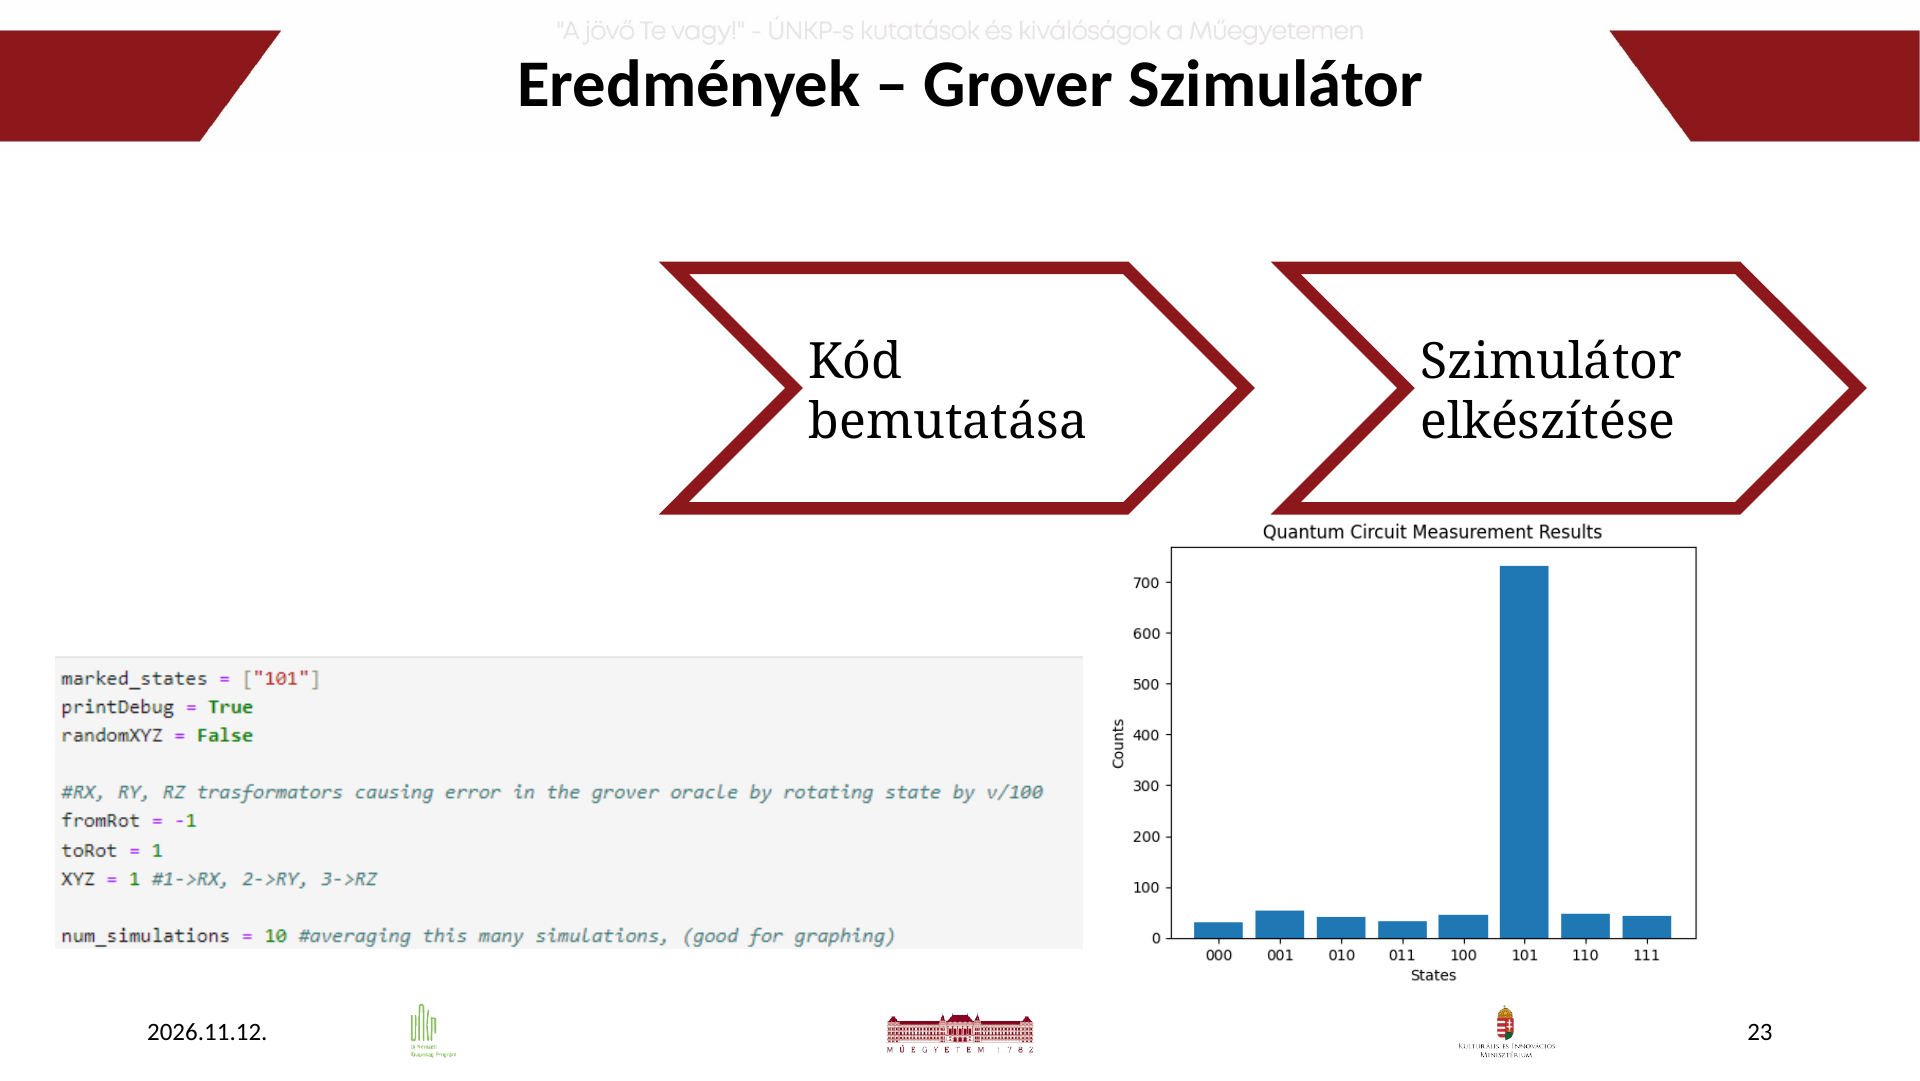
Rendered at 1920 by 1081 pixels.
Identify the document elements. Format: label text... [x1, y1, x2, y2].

slide_number 2024. 05. 27. [131, 1001, 564, 1059]
slide_number 23 [1355, 1001, 1788, 1059]
text_box Kód bemutatása [671, 266, 1248, 510]
text_box Szimulátor elkészítése [1283, 266, 1860, 510]
picture [0, 0, 1920, 1081]
text_box Eredmények – Grover Szimulátor [493, 32, 1448, 128]
